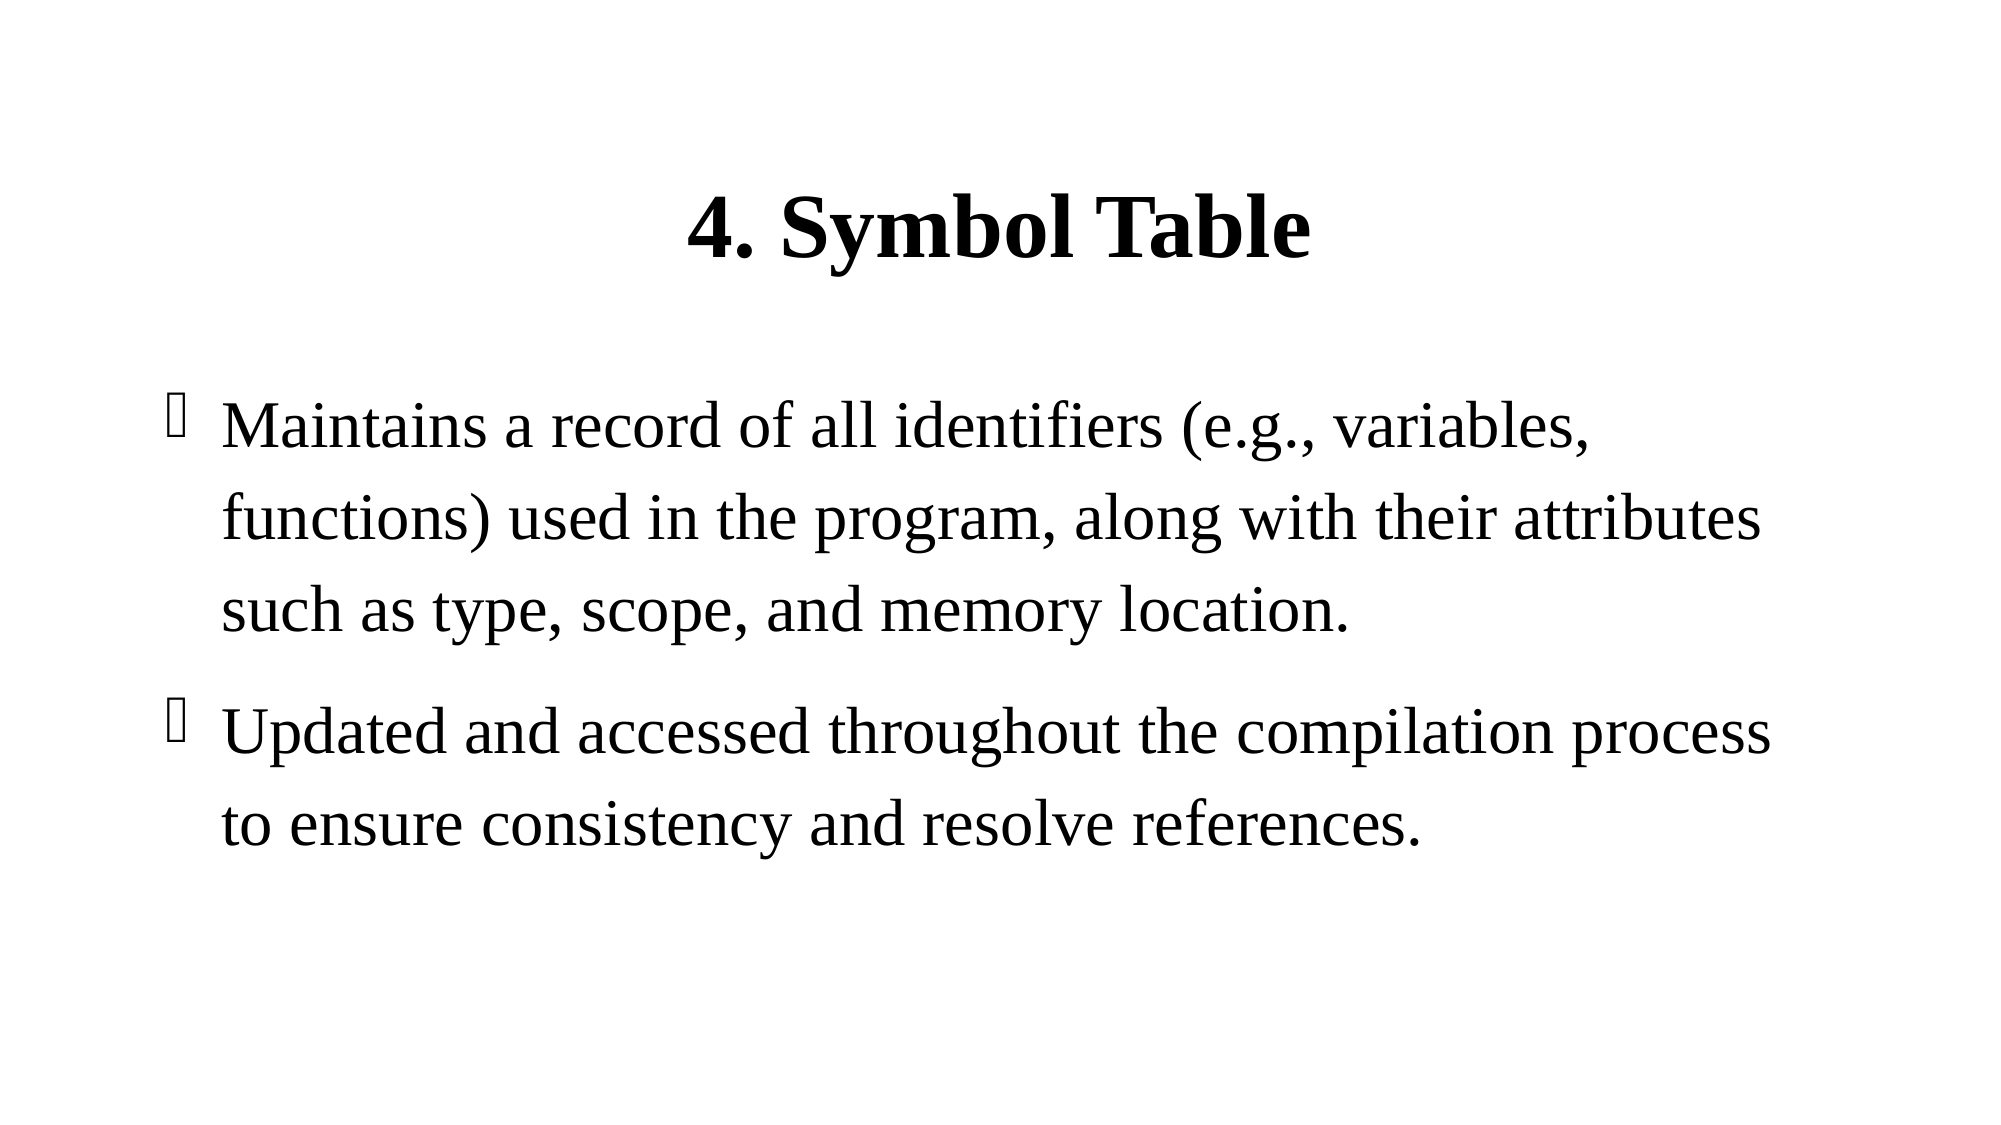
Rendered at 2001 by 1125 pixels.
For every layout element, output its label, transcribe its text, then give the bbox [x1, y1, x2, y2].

title 4. Symbol Table [150, 174, 1850, 361]
list Maintains a record of all identifiers (e.g., variables, functions) used in the program, along with their attributes such as type, scope, and memory location. Updated and accessed throughout the compilation process to ensure consistency and resolve references. [150, 361, 1850, 1037]
